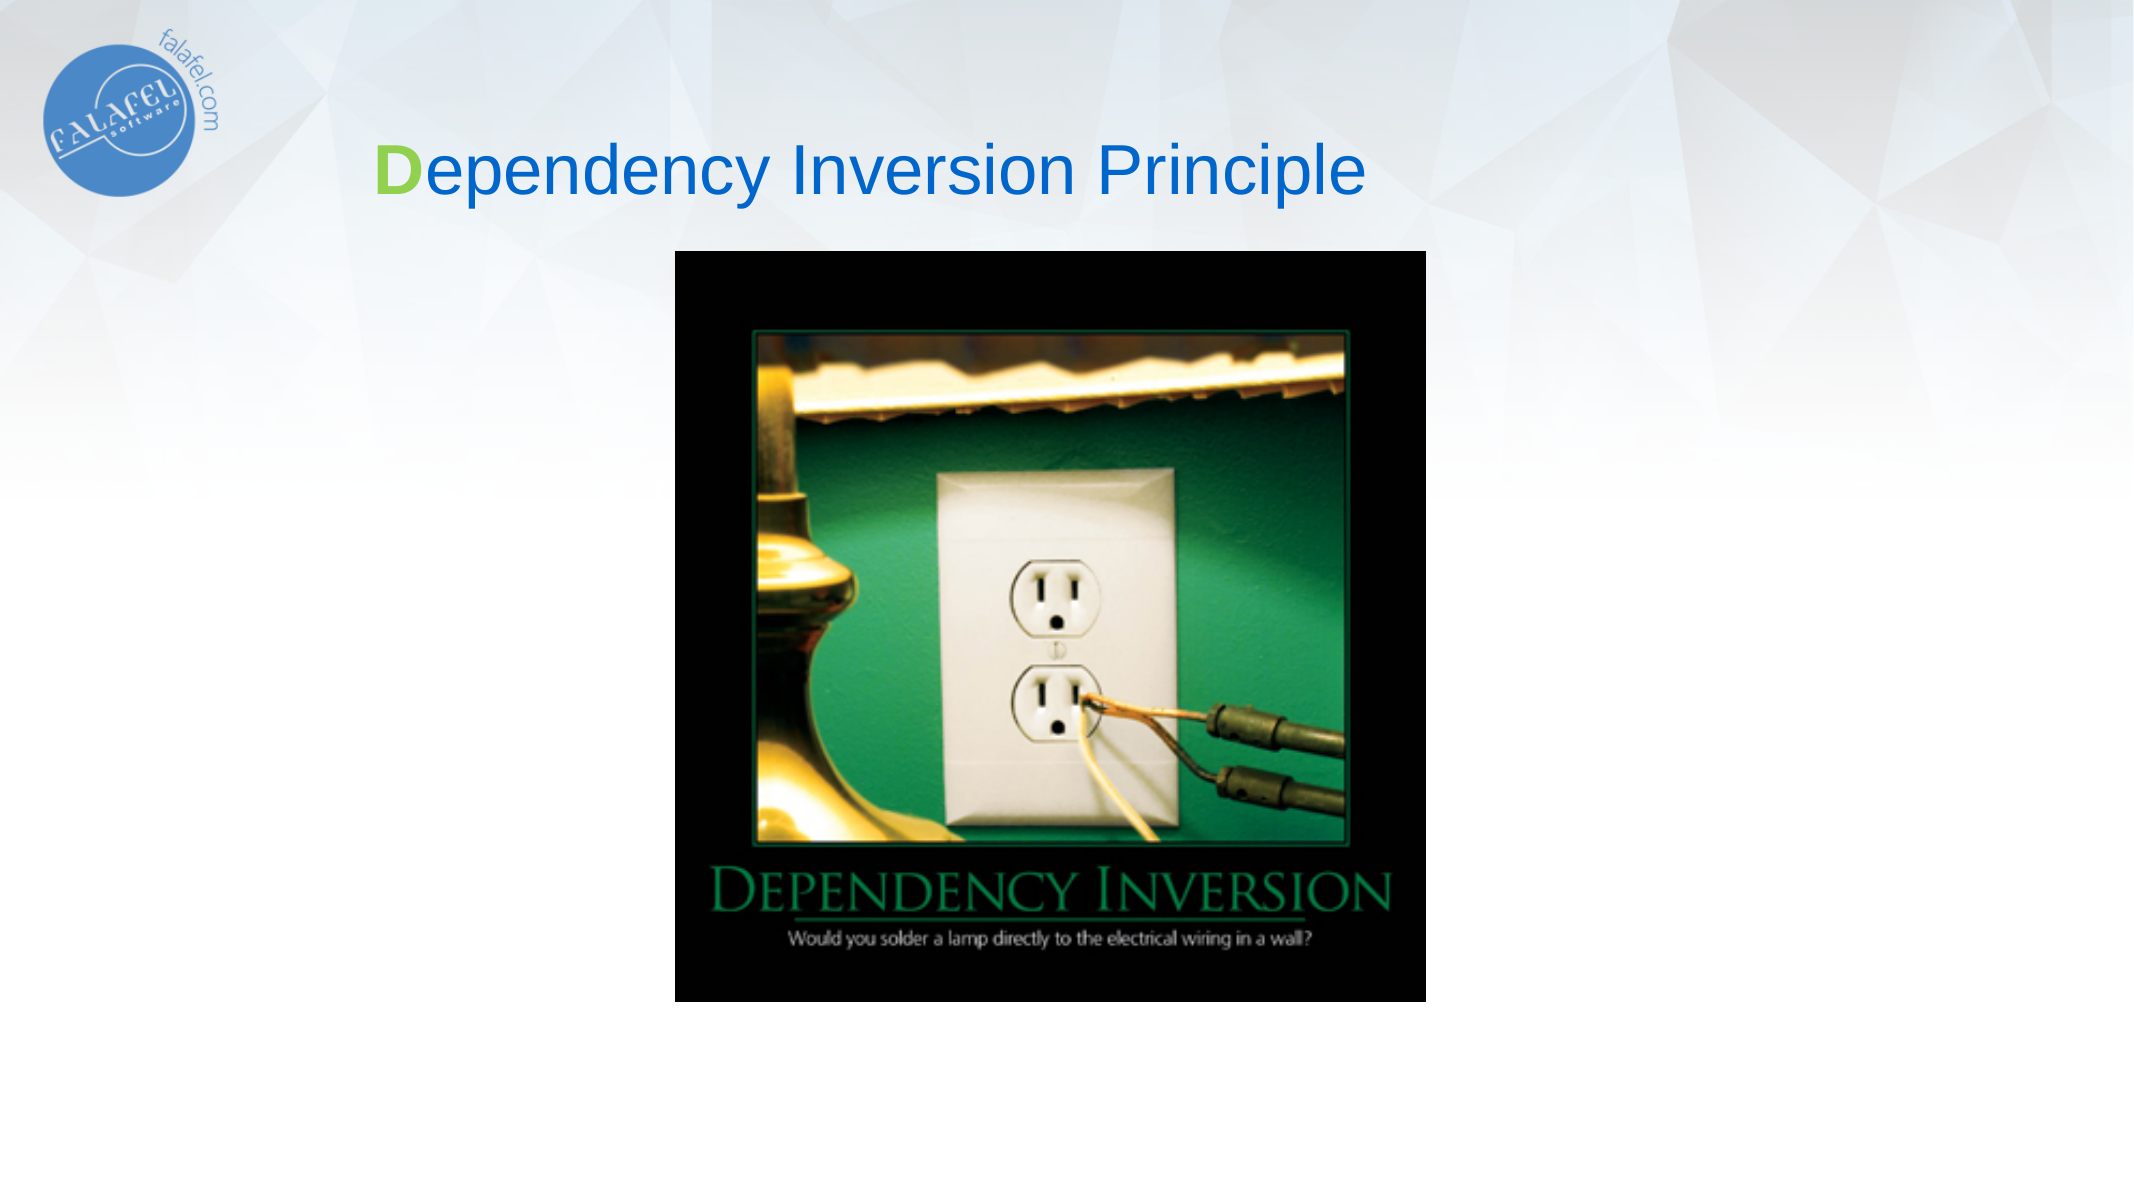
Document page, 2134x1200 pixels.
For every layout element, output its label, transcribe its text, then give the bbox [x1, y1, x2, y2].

picture [0, 0, 2134, 1200]
title Dependency Inversion Principle [357, 97, 1796, 236]
